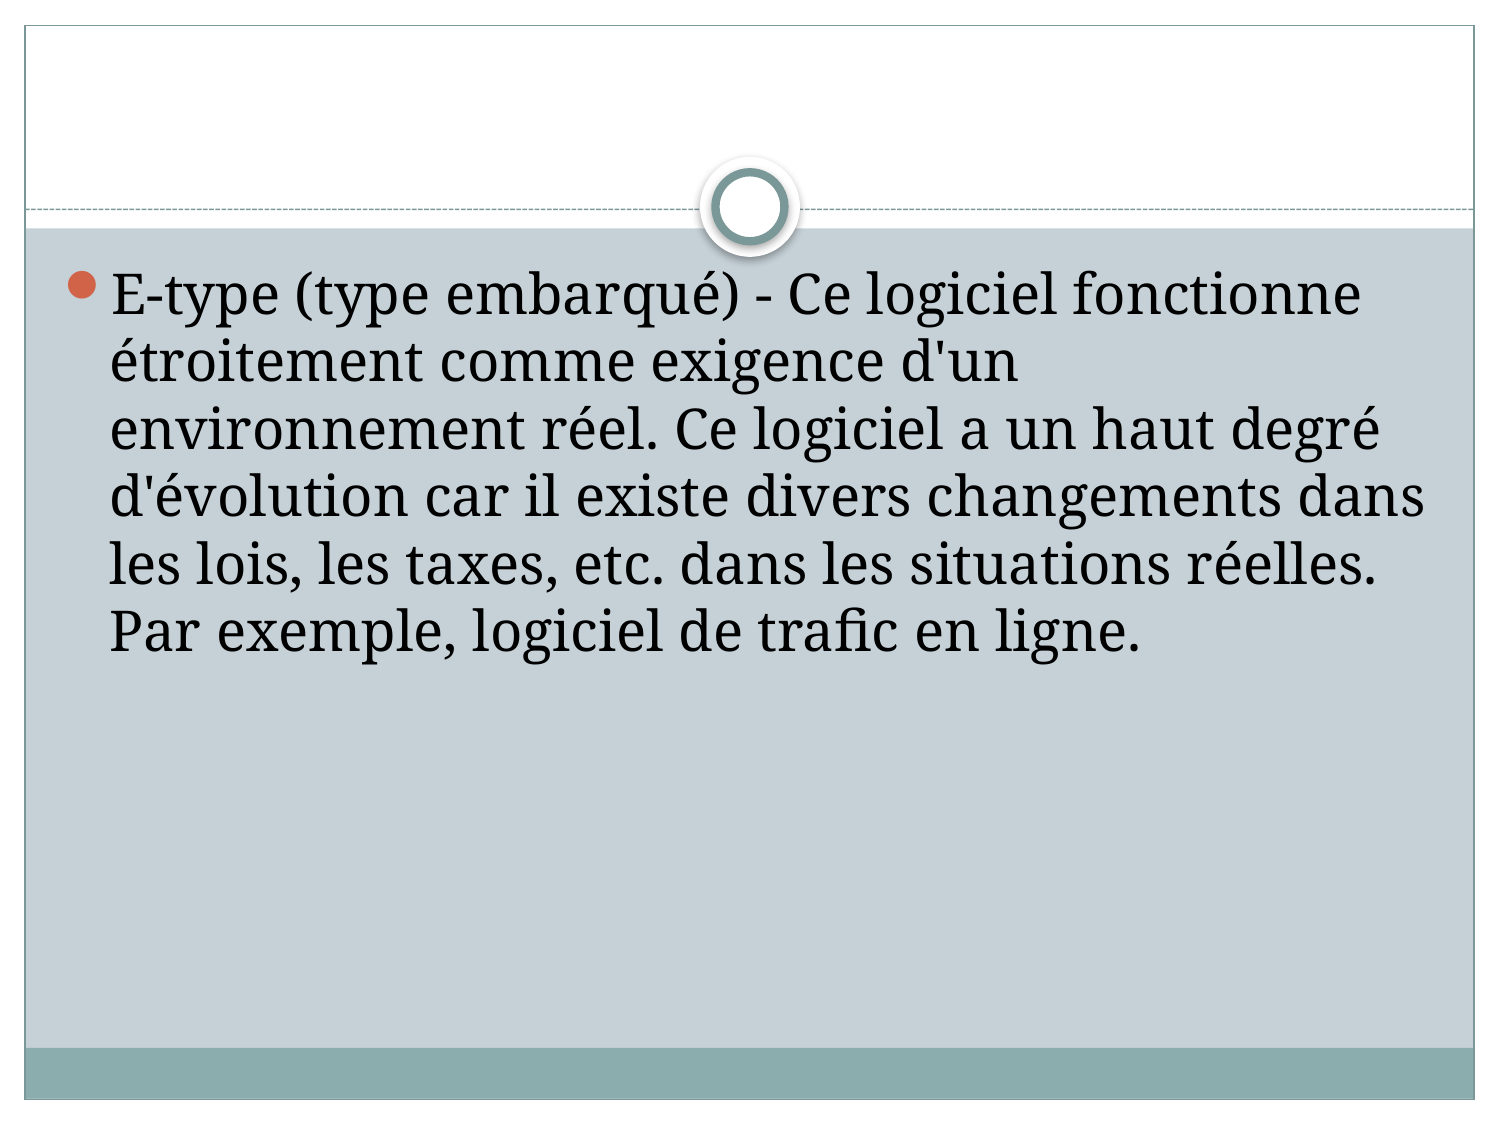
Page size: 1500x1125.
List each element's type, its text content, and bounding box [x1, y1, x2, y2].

list E-type (type embarqué) - Ce logiciel fonctionne étroitement comme exigence d'un environnement réel. Ce logiciel a un haut degré d'évolution car il existe divers changements dans les lois, les taxes, etc. dans les situations réelles. Par exemple, logiciel de trafic en ligne. [49, 250, 1445, 1001]
